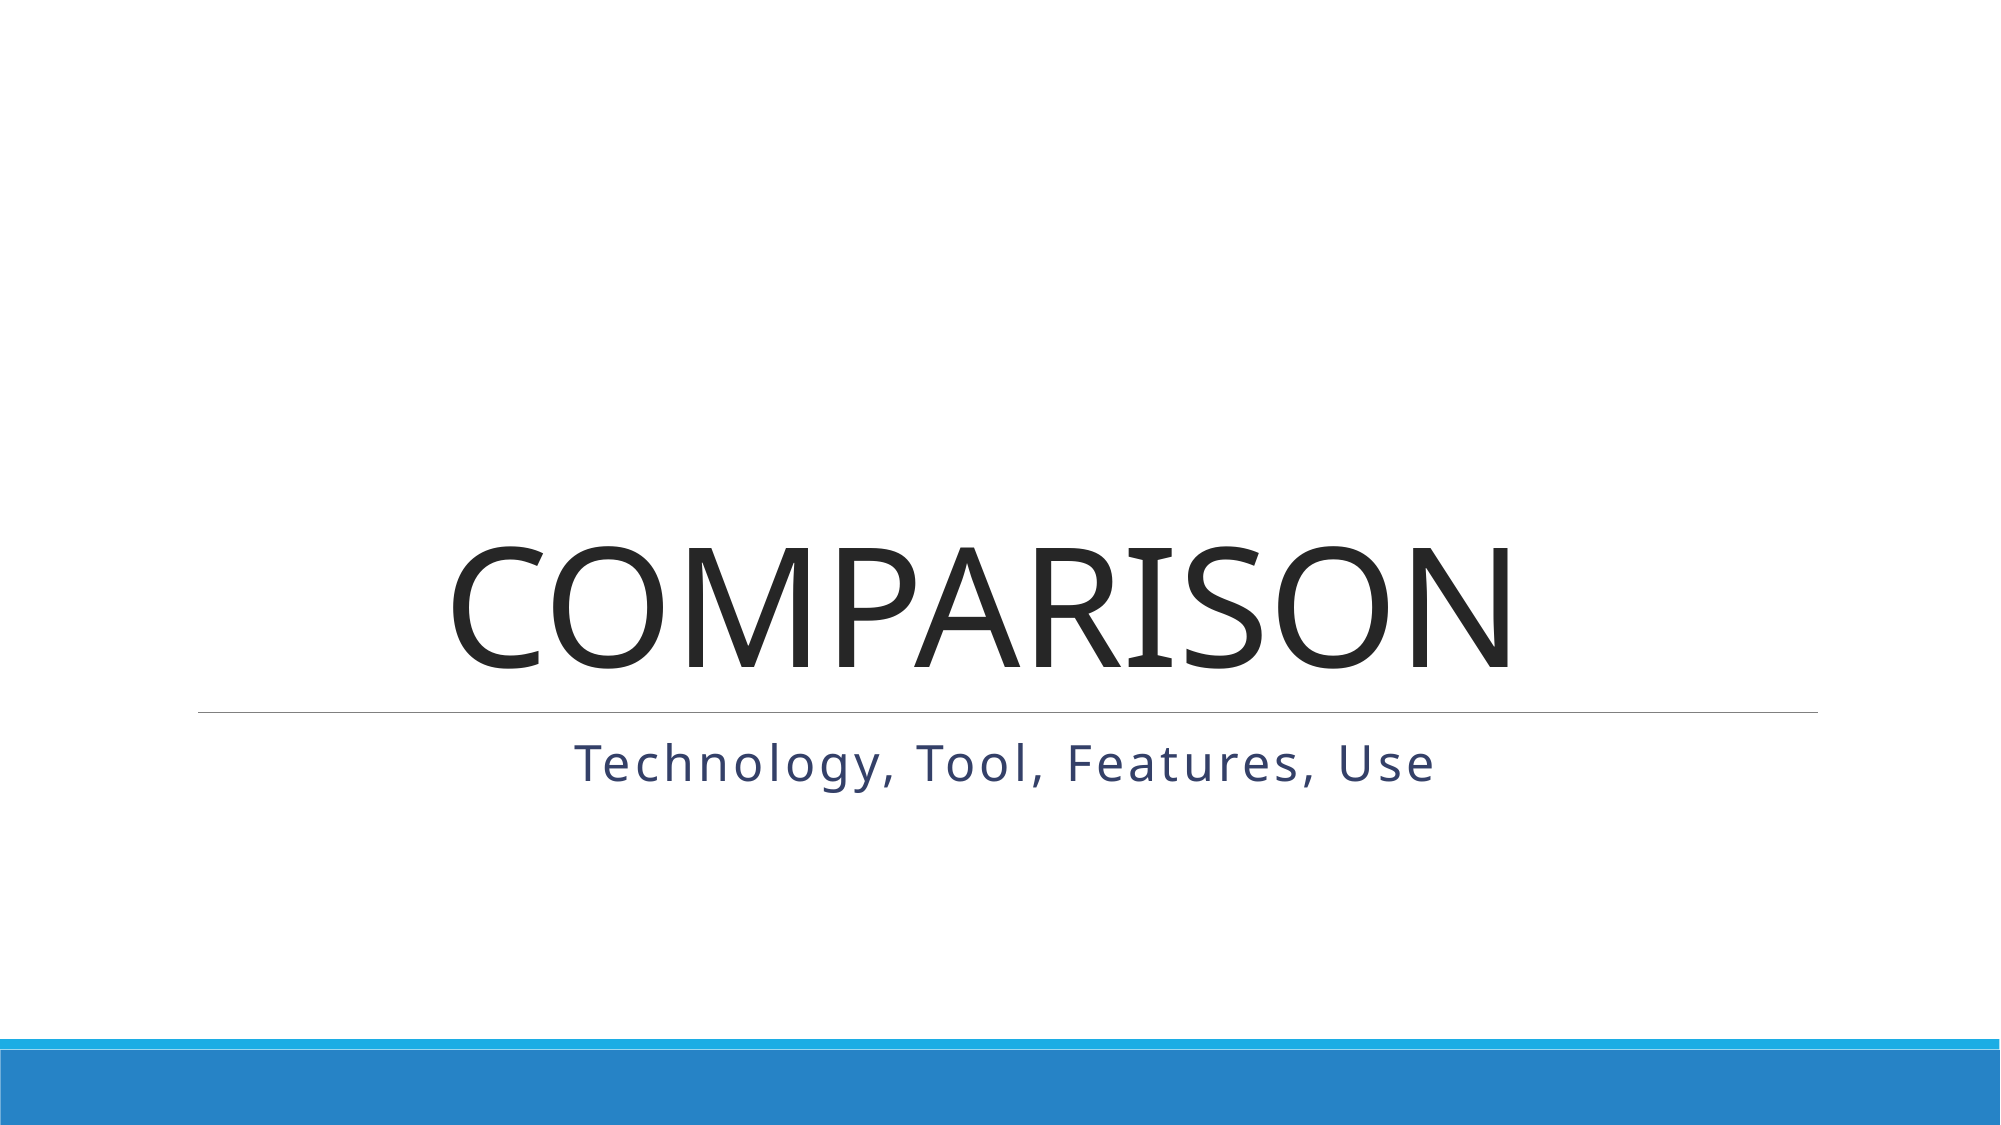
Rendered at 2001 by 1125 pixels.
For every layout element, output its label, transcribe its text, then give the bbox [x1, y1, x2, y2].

list Technology, Tool, Features, Use [180, 730, 1830, 918]
title COMPARISON [180, 124, 1830, 710]
